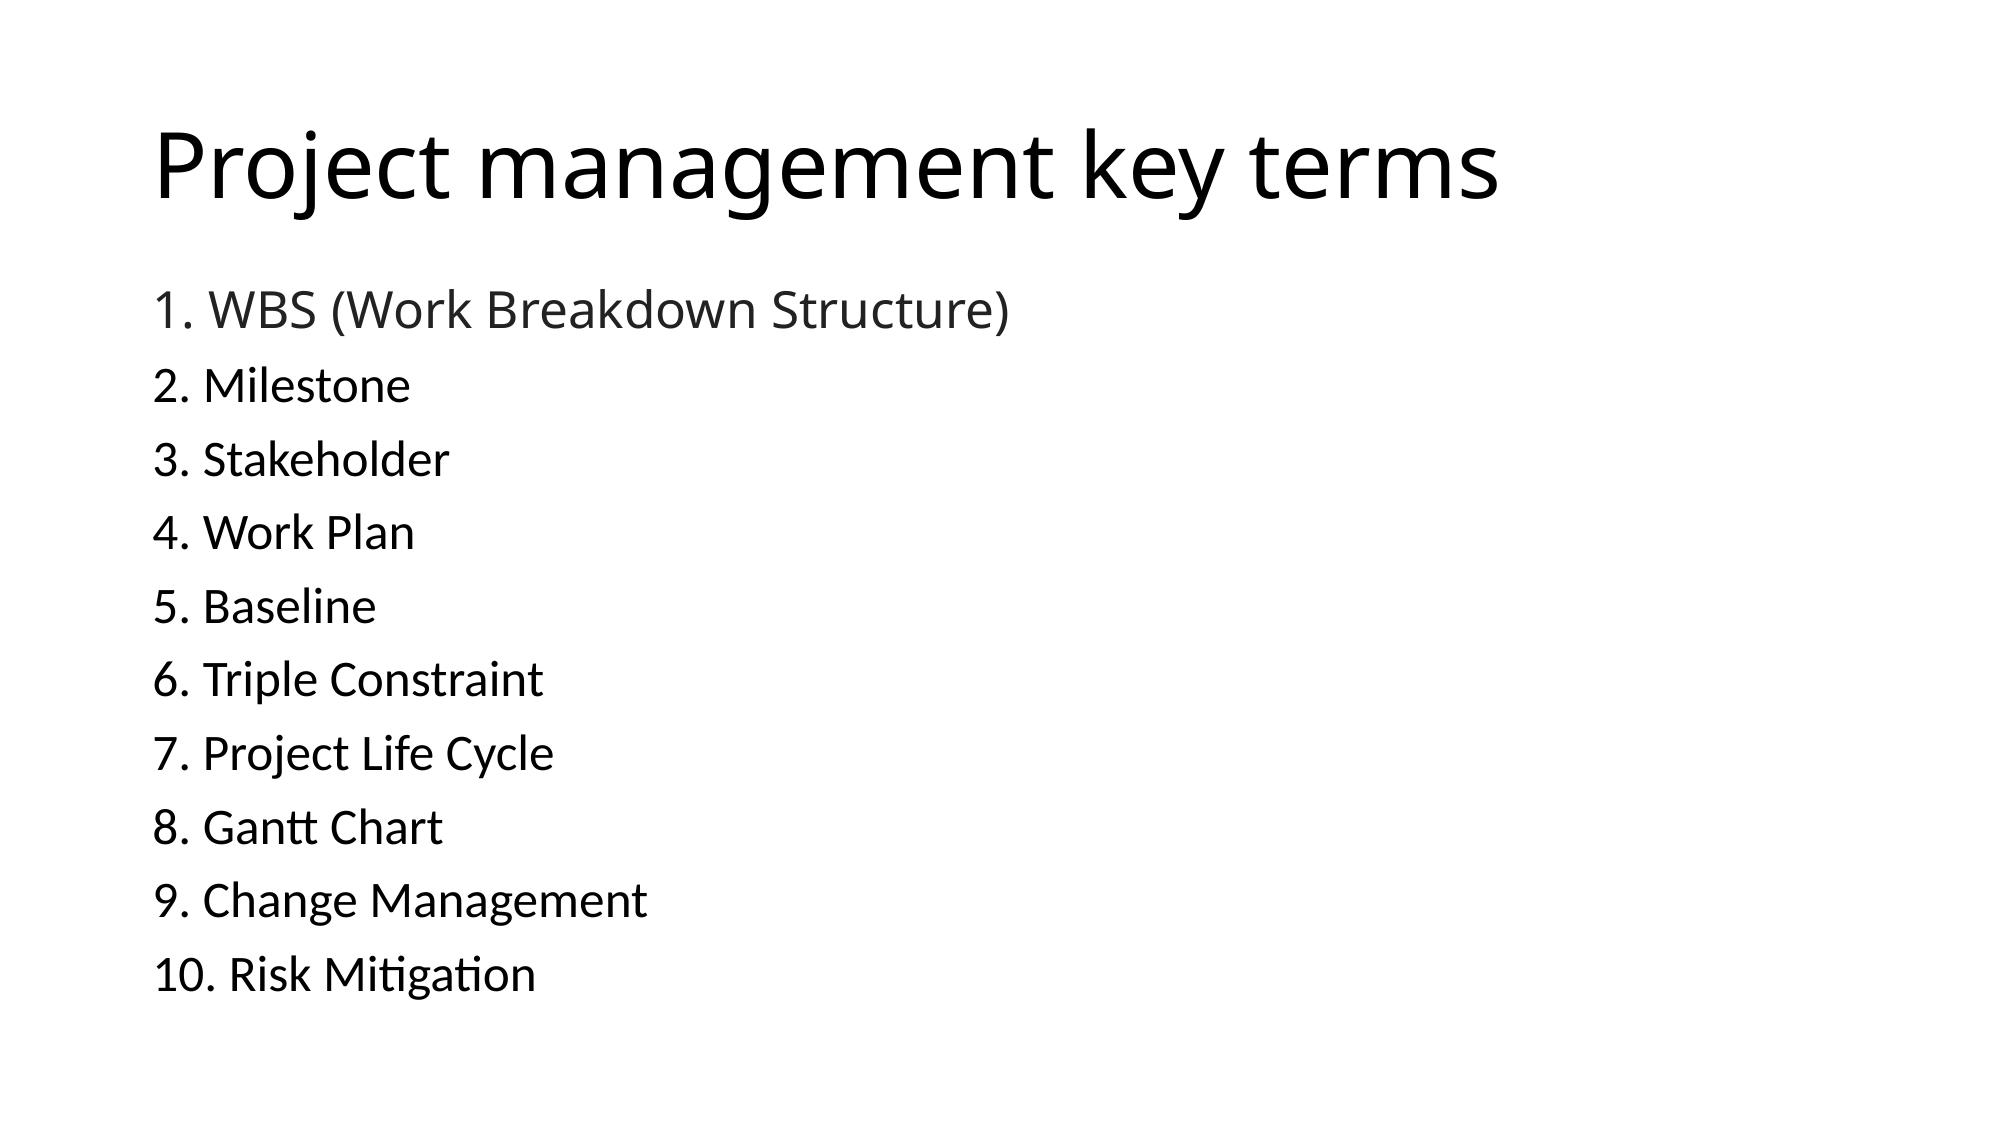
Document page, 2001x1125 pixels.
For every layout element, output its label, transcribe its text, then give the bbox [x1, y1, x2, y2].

list 1. WBS (Work Breakdown Structure) 2. Milestone 3. Stakeholder 4. Work Plan 5. Baseline 6. Triple Constraint 7. Project Life Cycle 8. Gantt Chart 9. Change Management 10. Risk Mitigation [137, 277, 1863, 1014]
title Project management key terms [137, 59, 1863, 277]
